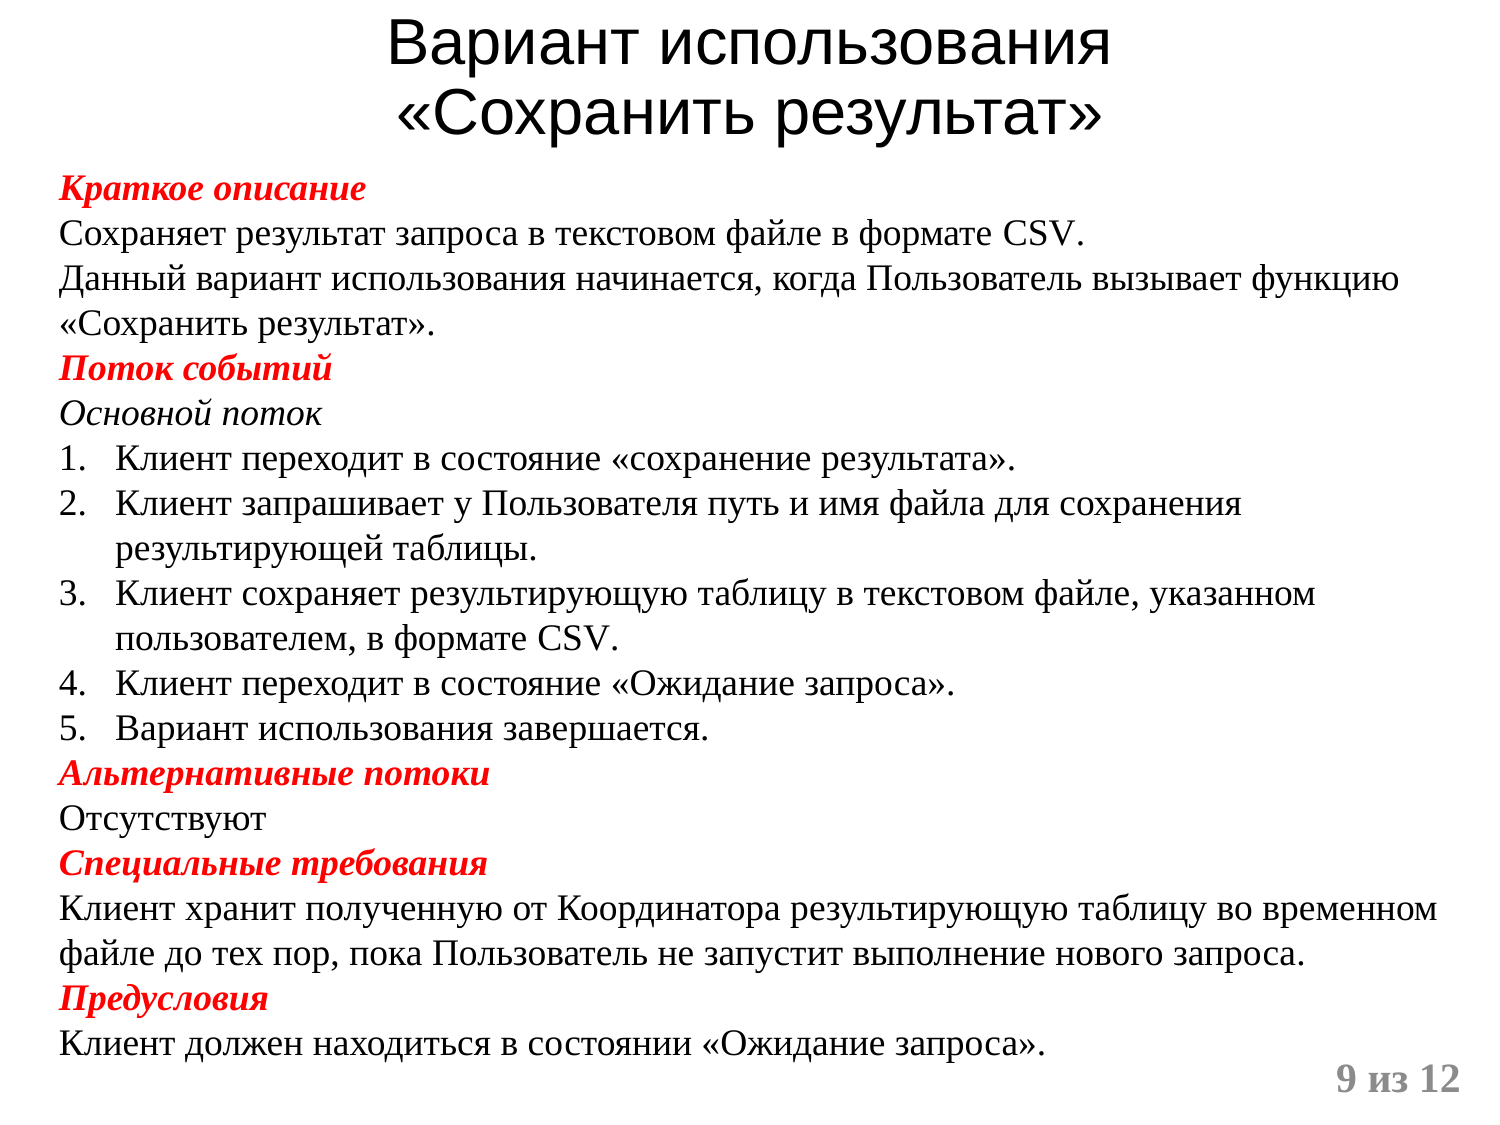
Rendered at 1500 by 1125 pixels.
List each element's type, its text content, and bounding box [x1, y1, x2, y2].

text_box Краткое описание Сохраняет результат запроса в текстовом файле в формате CSV. Данный вариант использования начинается, когда Пользователь вызывает функцию «Сохранить результат». Поток событий Основной поток Клиент переходит в состояние «сохранение результата». Клиент запрашивает у Пользователя путь и имя файла для сохранения результирующей таблицы. Клиент сохраняет результирующую таблицу в текстовом файле, указанном пользователем, в формате CSV. Клиент переходит в состояние «Ожидание запроса». Вариант использования завершается. Альтернативные потоки Отсутствуют Специальные требования Клиент хранит полученную от Координатора результирующую таблицу во временном файле до тех пор, пока Пользователь не запустит выполнение нового запроса. Предусловия Клиент должен находиться в состоянии «Ожидание запроса». [44, 155, 1500, 1116]
title Вариант использования «Сохранить результат» [0, 0, 1500, 158]
